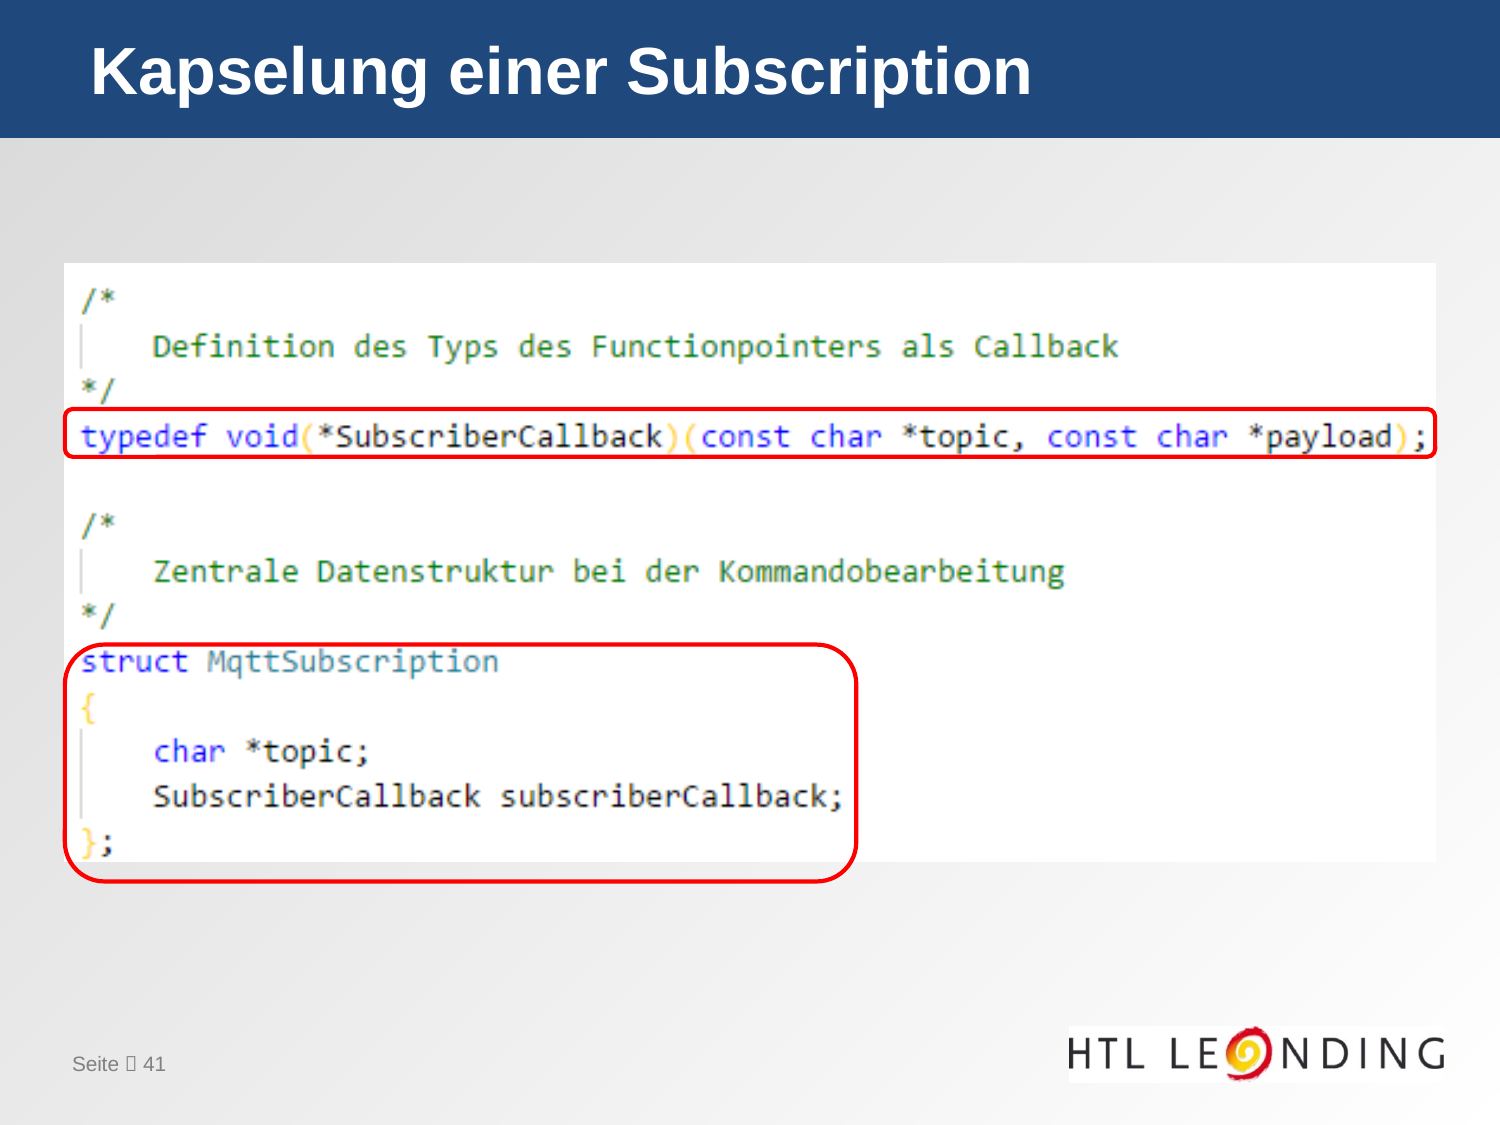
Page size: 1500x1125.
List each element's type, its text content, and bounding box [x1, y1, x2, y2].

picture [64, 262, 1436, 863]
text_box [73, 870, 848, 884]
picture [1069, 1026, 1444, 1083]
title Kapselung einer Subscription [75, 20, 1425, 208]
